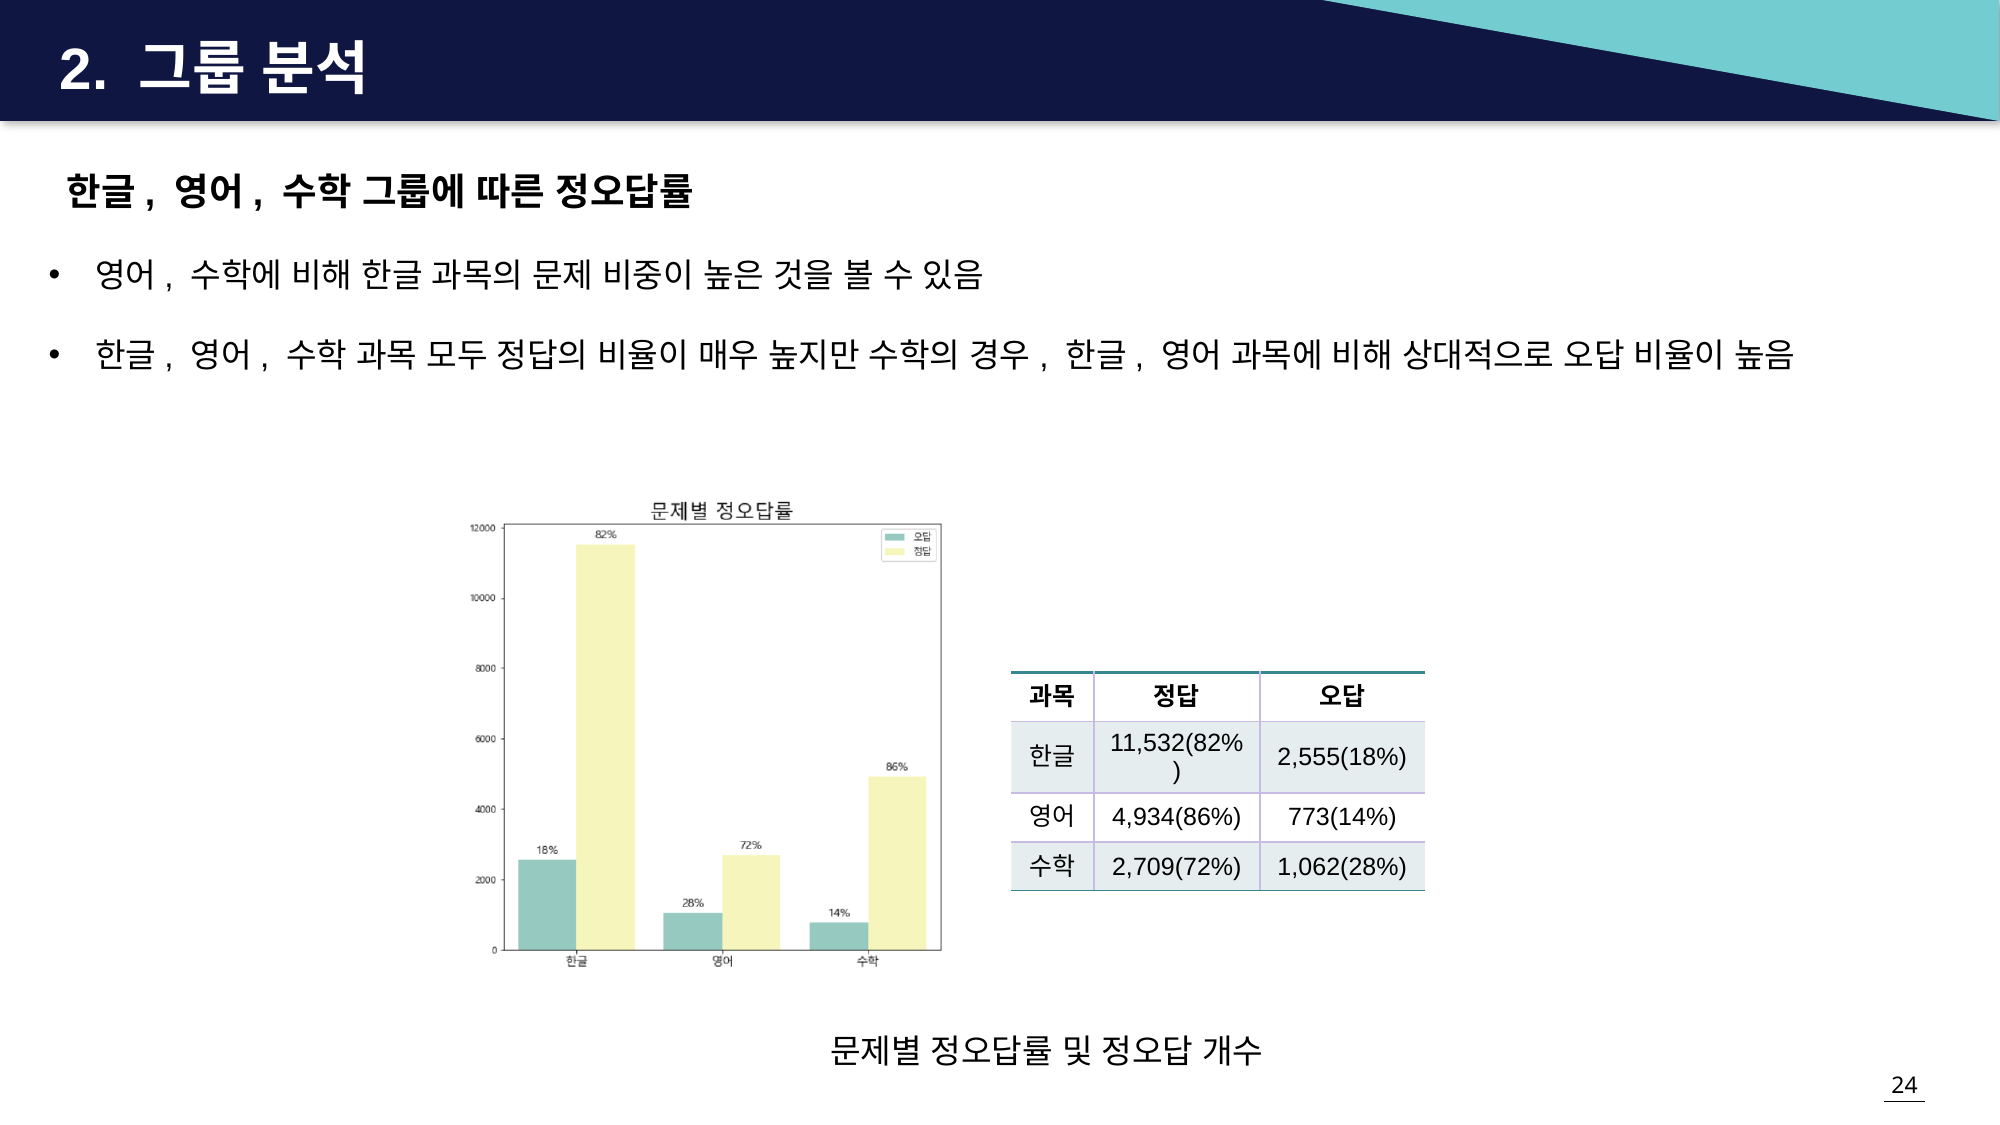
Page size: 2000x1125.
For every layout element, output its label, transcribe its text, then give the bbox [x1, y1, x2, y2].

table_cell 수학 [1011, 843, 1093, 890]
table_cell 4,934(86%) [1095, 794, 1259, 841]
table_header 정답 [1095, 674, 1259, 721]
table_cell 한글 [1011, 722, 1093, 792]
table_cell 11,532(82%) [1095, 722, 1259, 792]
table_cell 2,709(72%) [1095, 843, 1259, 890]
table_header 과목 [1011, 674, 1093, 721]
title 2. 그룹 분석 [44, 27, 953, 105]
table_cell 1,062(28%) [1261, 843, 1425, 890]
table_cell 2,555(18%) [1261, 722, 1425, 792]
text_box 문제별 정오답률 및 정오답 개수 [683, 1023, 1411, 1078]
picture [467, 490, 956, 971]
table_cell 773(14%) [1261, 794, 1425, 841]
text_box 한글, 영어, 수학 그룹에 따른 정오답률 [52, 160, 709, 221]
text_box 영어, 수학에 비해 한글 과목의 문제 비중이 높은 것을 볼 수 있음 한글, 영어, 수학 과목 모두 정답의 비율이 매우 높지만 수학의 경우, 한글, 영어 과목에 비해 상대적으로 오답 비율이 높음 [33, 246, 1851, 382]
table_cell 영어 [1011, 794, 1093, 841]
table_header 오답 [1261, 674, 1425, 721]
